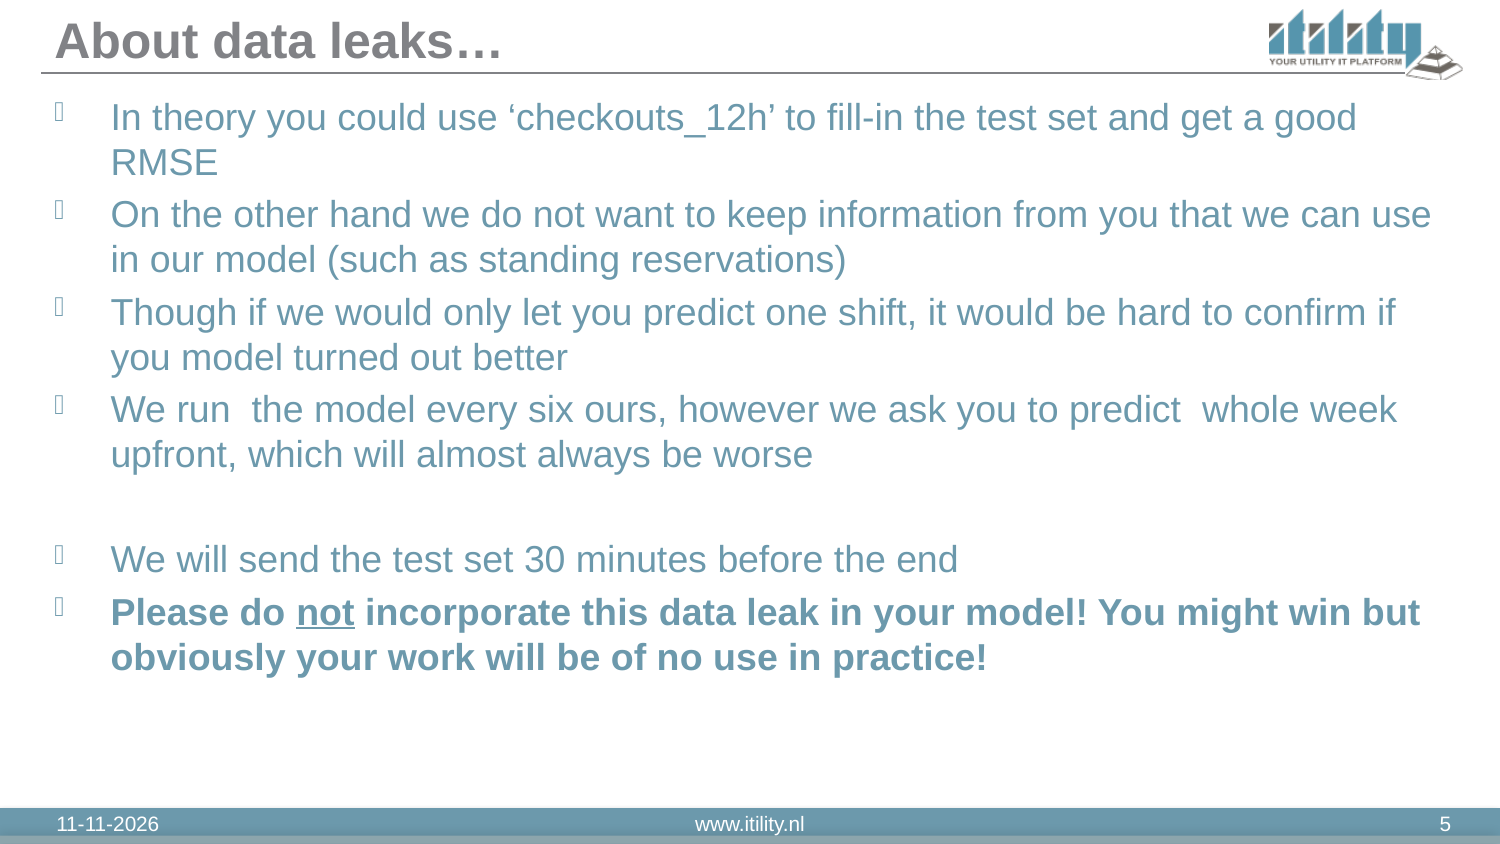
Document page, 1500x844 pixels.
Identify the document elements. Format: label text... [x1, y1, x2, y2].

title About data leaks… [39, 11, 1079, 65]
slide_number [41, 810, 392, 837]
list In theory you could use ‘checkouts_12h’ to fill-in the test set and get a good RMSE On the other hand we do not want to keep information from you that we can use in our model (such as standing reservations) Though if we would only let you predict one shift, it would be hard to confirm if you model turned out better We run the model every six ours, however we ask you to predict whole week upfront, which will almost always be worse We will send the test set 30 minutes before the end Please do not incorporate this data leak in your model! You might win but obviously your work will be of no use in practice! [39, 85, 1457, 786]
slide_number 5 [1293, 810, 1467, 835]
footer www.itility.nl [512, 810, 988, 837]
